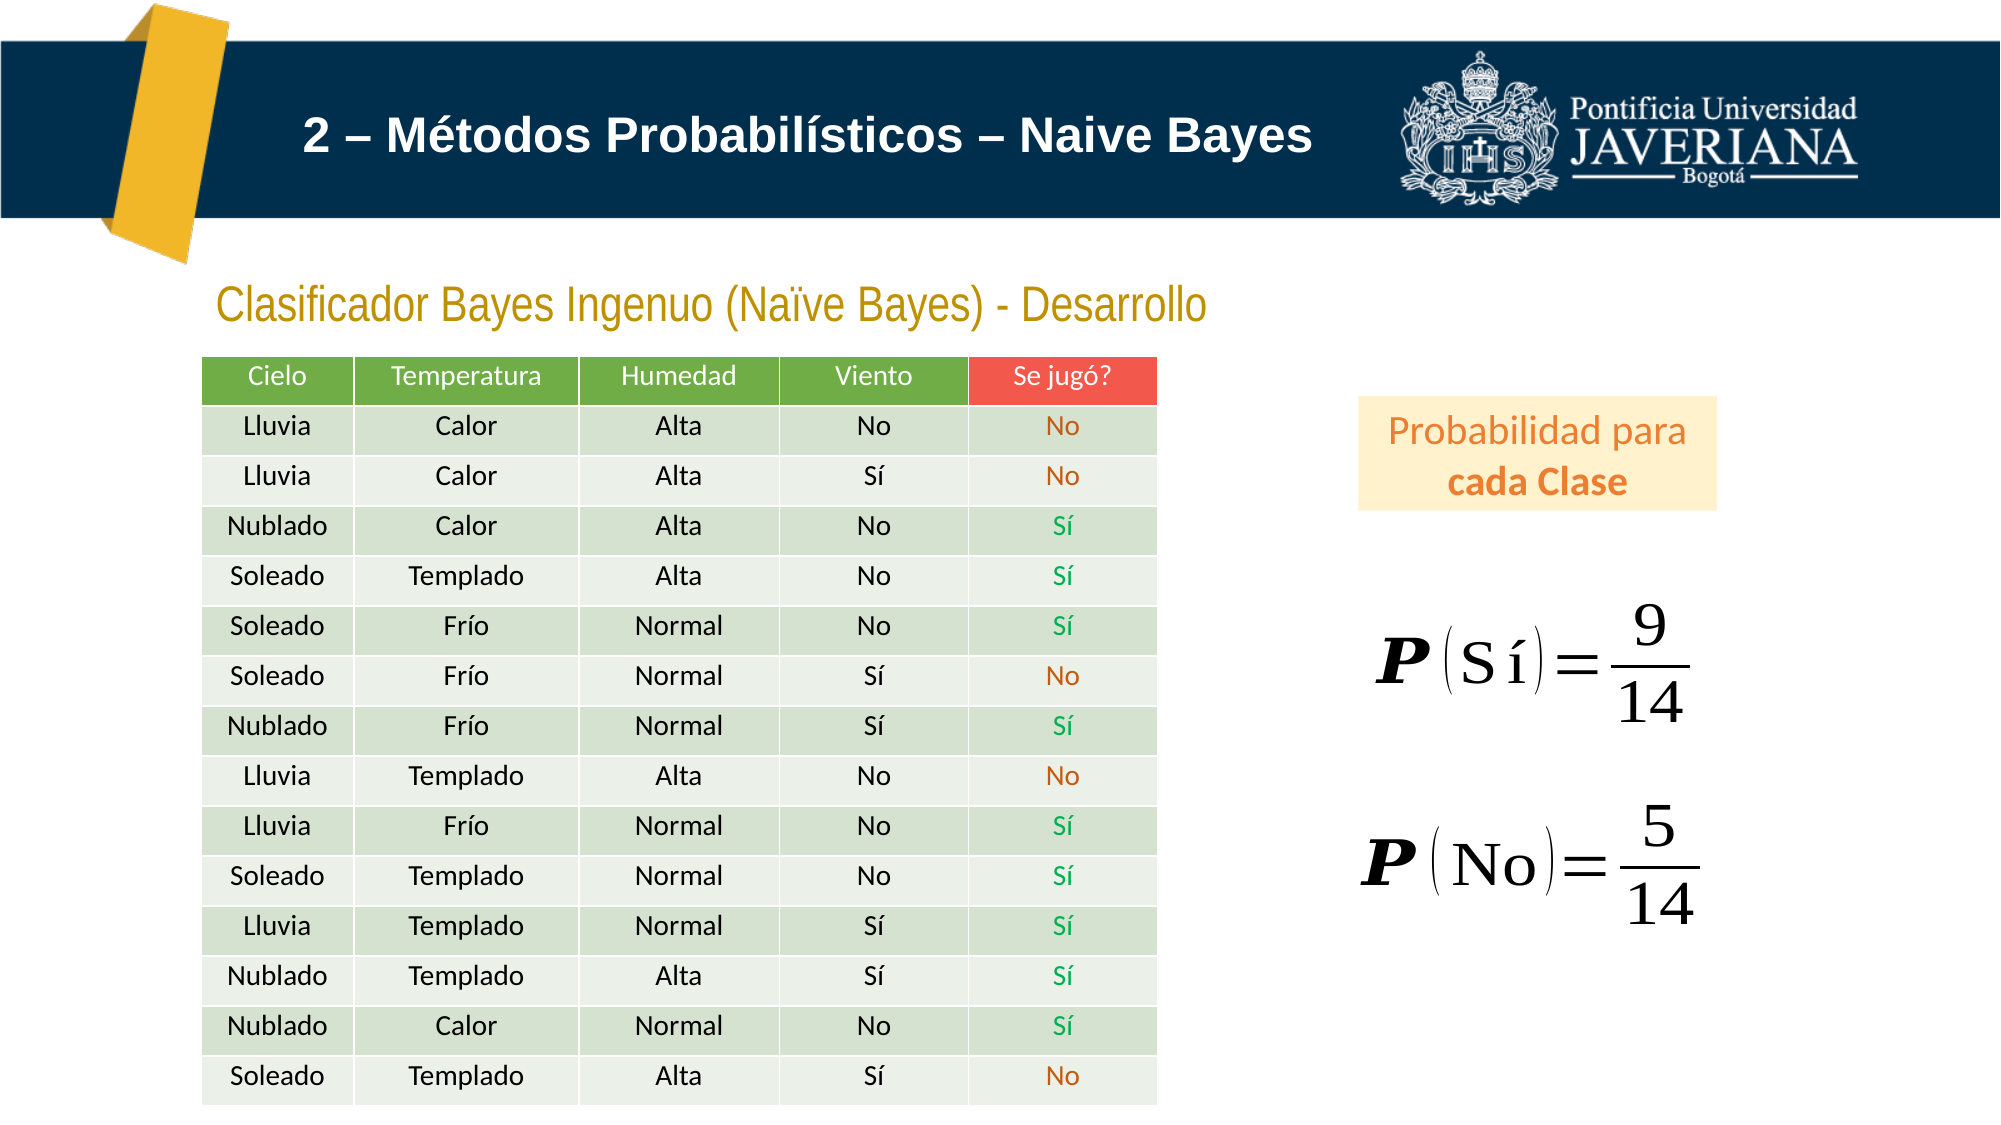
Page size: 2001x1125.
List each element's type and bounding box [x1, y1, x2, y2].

list [0, 0, 2000, 1125]
